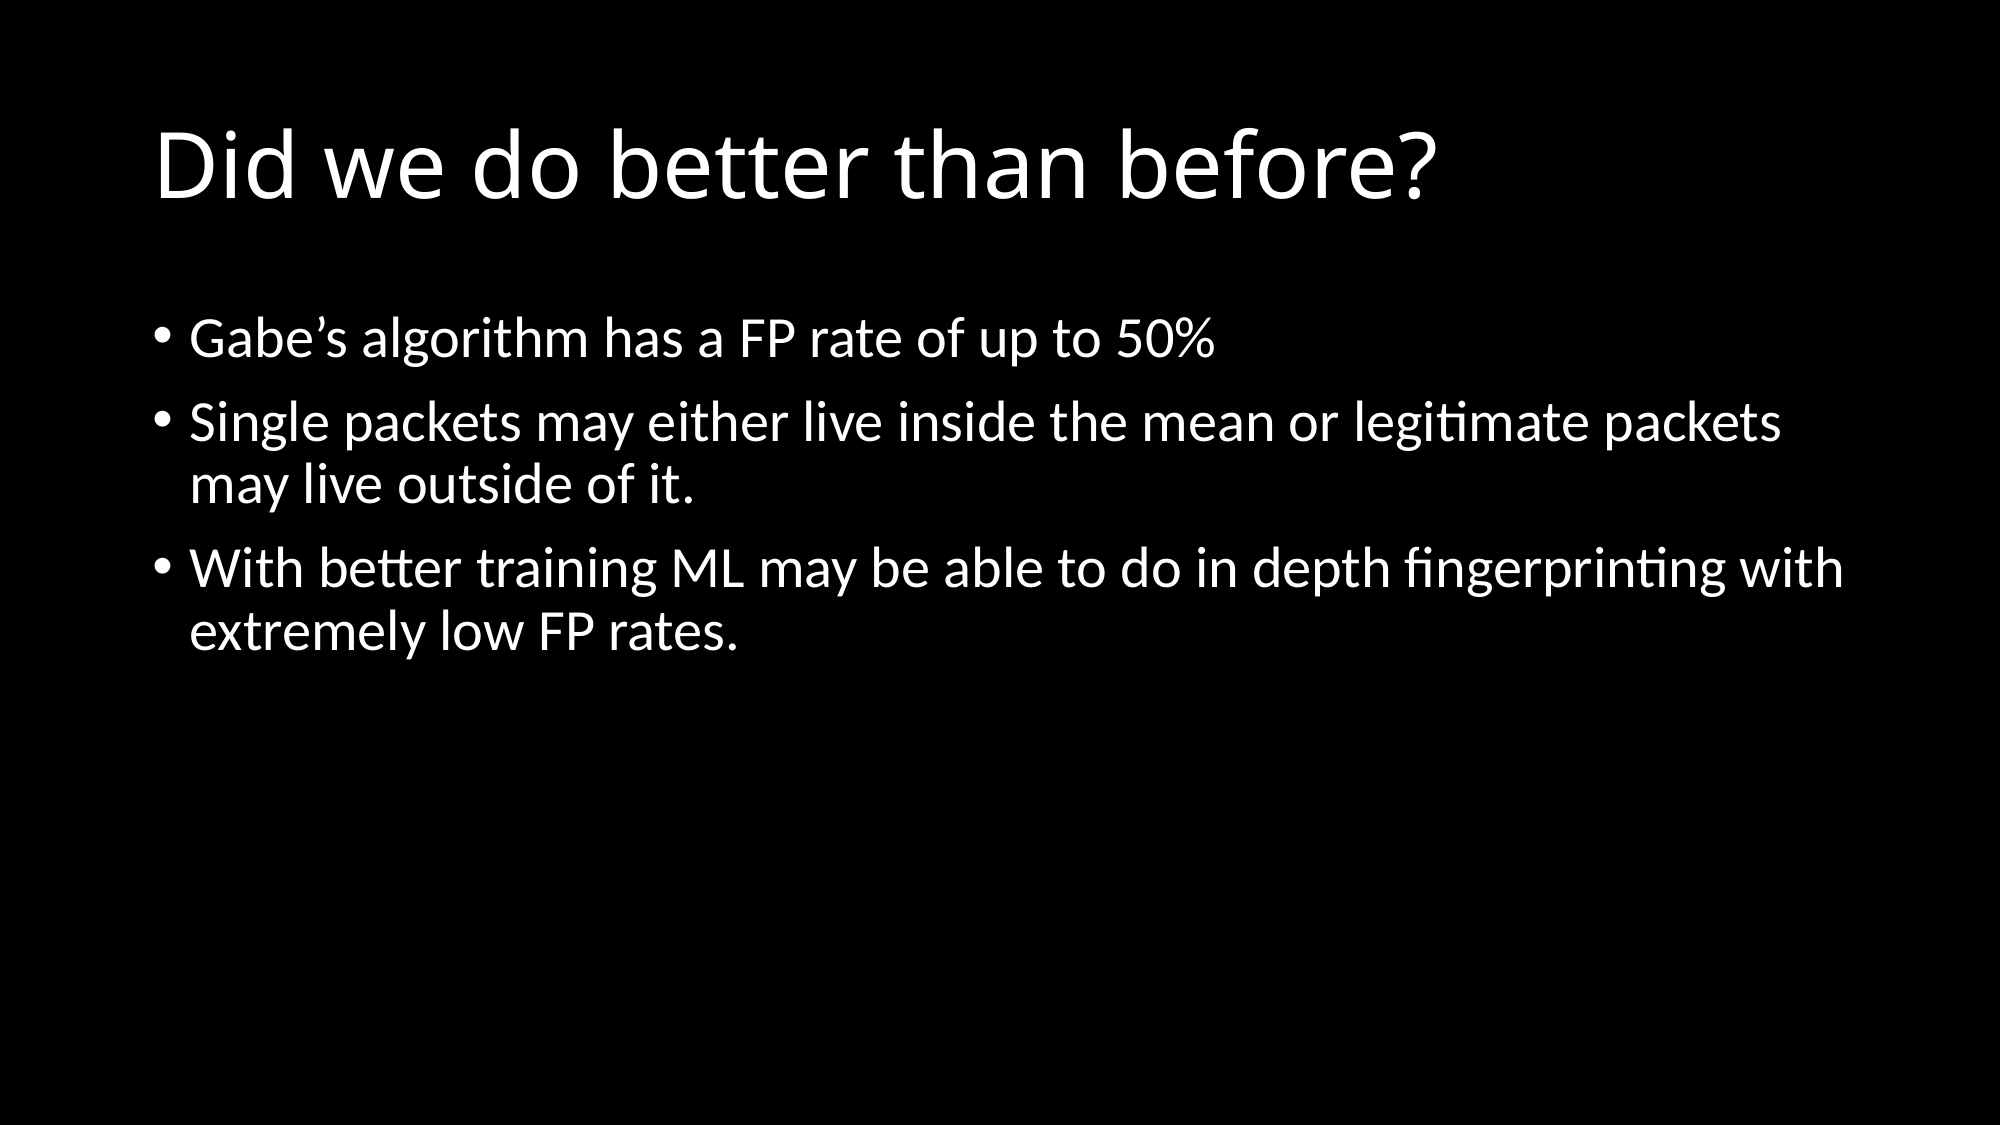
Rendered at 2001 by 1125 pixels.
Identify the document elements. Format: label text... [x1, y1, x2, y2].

list Gabe’s algorithm has a FP rate of up to 50% Single packets may either live inside the mean or legitimate packets may live outside of it. With better training ML may be able to do in depth fingerprinting with extremely low FP rates. [137, 299, 1863, 1014]
title Did we do better than before? [137, 59, 1863, 278]
